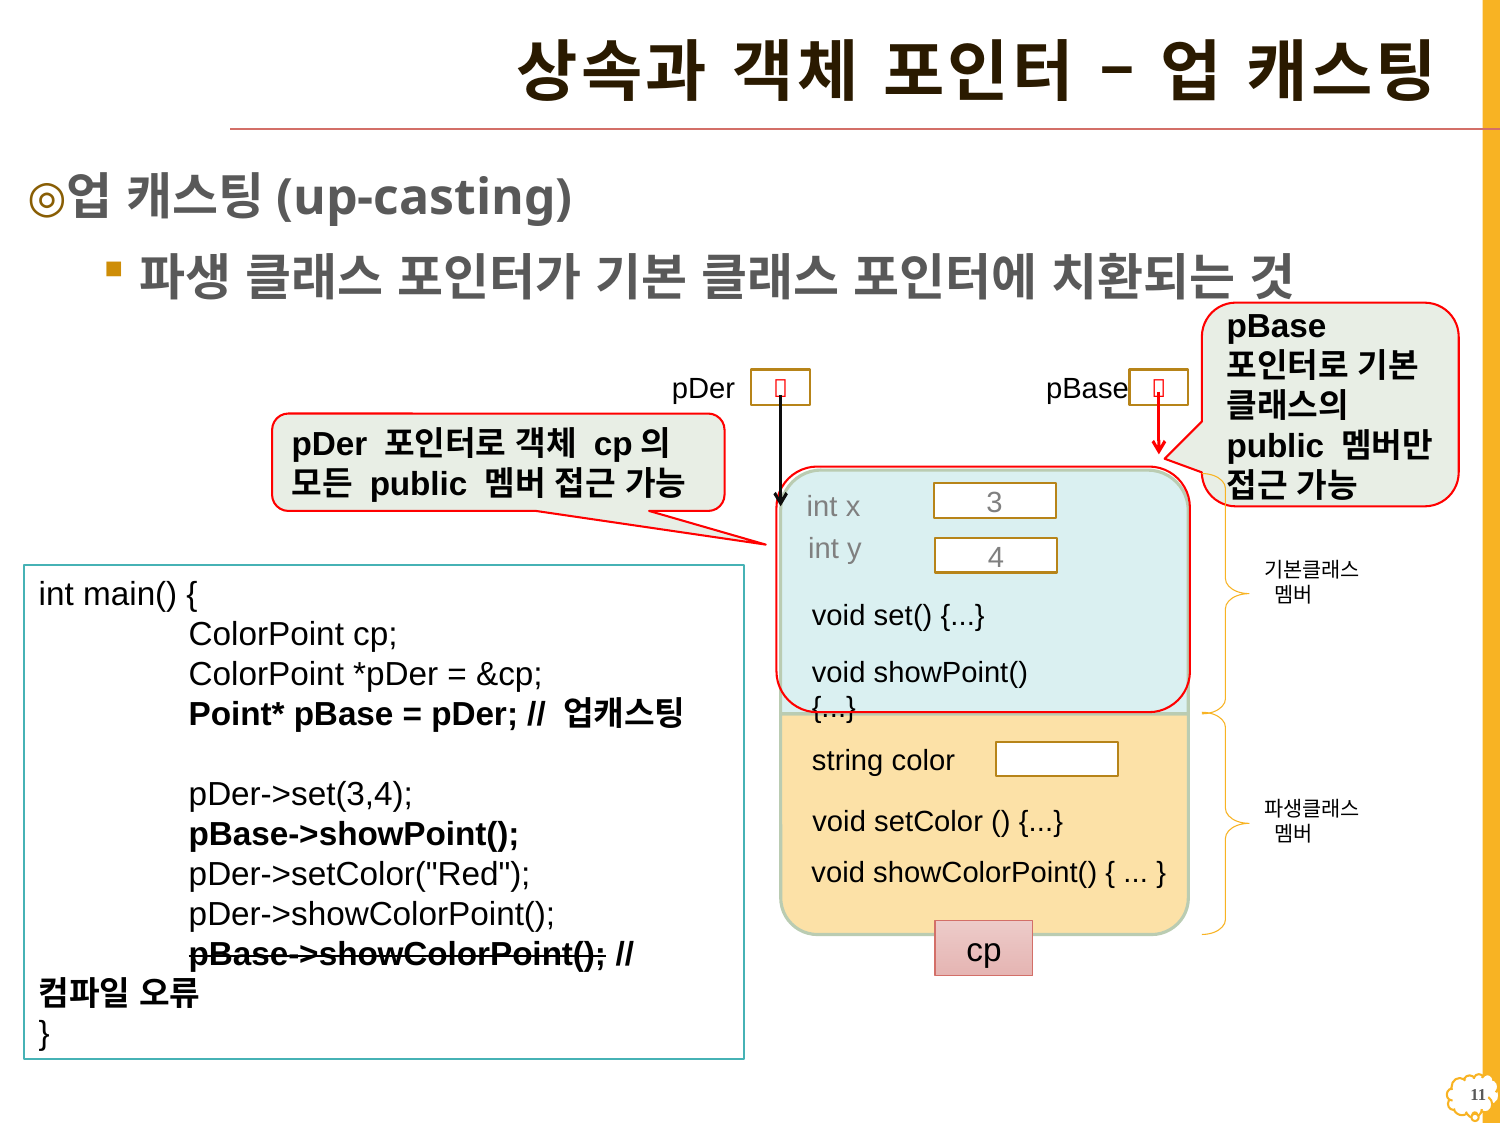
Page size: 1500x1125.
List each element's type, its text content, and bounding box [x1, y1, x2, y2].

text_box int x [791, 479, 907, 530]
text_box [995, 741, 1119, 777]
text_box void showColorPoint() { ... } [796, 845, 1191, 896]
text_box string color [797, 733, 997, 784]
text_box pDer 포인터로 객체 cp의 모든 public 멤버 접근 가능 [271, 412, 767, 546]
text_box  [750, 368, 811, 406]
text_box pBase [1031, 361, 1144, 412]
text_box int main() { ColorPoint cp; ColorPoint *pDer = &cp; Point* pBase = pDer; // 업캐스팅 pDer->set(3,4); pBase->showPoint(); pDer->setColor("Red"); pDer->showColorPoint(); pBase->showColorPoint(); // 컴파일 오류 } [23, 564, 745, 1060]
text_box [1201, 711, 1249, 936]
text_box void showPoint() {...} [797, 709, 1088, 731]
text_box [1201, 472, 1249, 713]
text_box 기본클래스 멤버 [1249, 549, 1375, 615]
text_box [1088, 684, 1190, 715]
text_box  [1128, 368, 1189, 406]
text_box 파생클래스 멤버 [1249, 788, 1375, 853]
text_box cp [934, 920, 1033, 976]
text_box void setColor () {...} [797, 794, 1169, 845]
slide_number 10 [1448, 1067, 1500, 1120]
text_box int y [793, 521, 907, 572]
text_box 3 [933, 482, 1057, 519]
title 상속과 객체 포인터 – 업 캐스팅 [198, 19, 1453, 130]
text_box [779, 715, 1190, 936]
text_box [779, 691, 797, 715]
text_box pDer [657, 361, 751, 412]
list 업 캐스팅(up-casting) 파생 클래스 포인터가 기본 클래스 포인터에 치환되는 것 [12, 151, 1476, 1108]
text_box pBase 포인터로 기본 클래스의 public 멤버만 접근 가능 [1163, 301, 1460, 508]
text_box 4 [934, 537, 1058, 574]
text_box [775, 465, 1191, 714]
